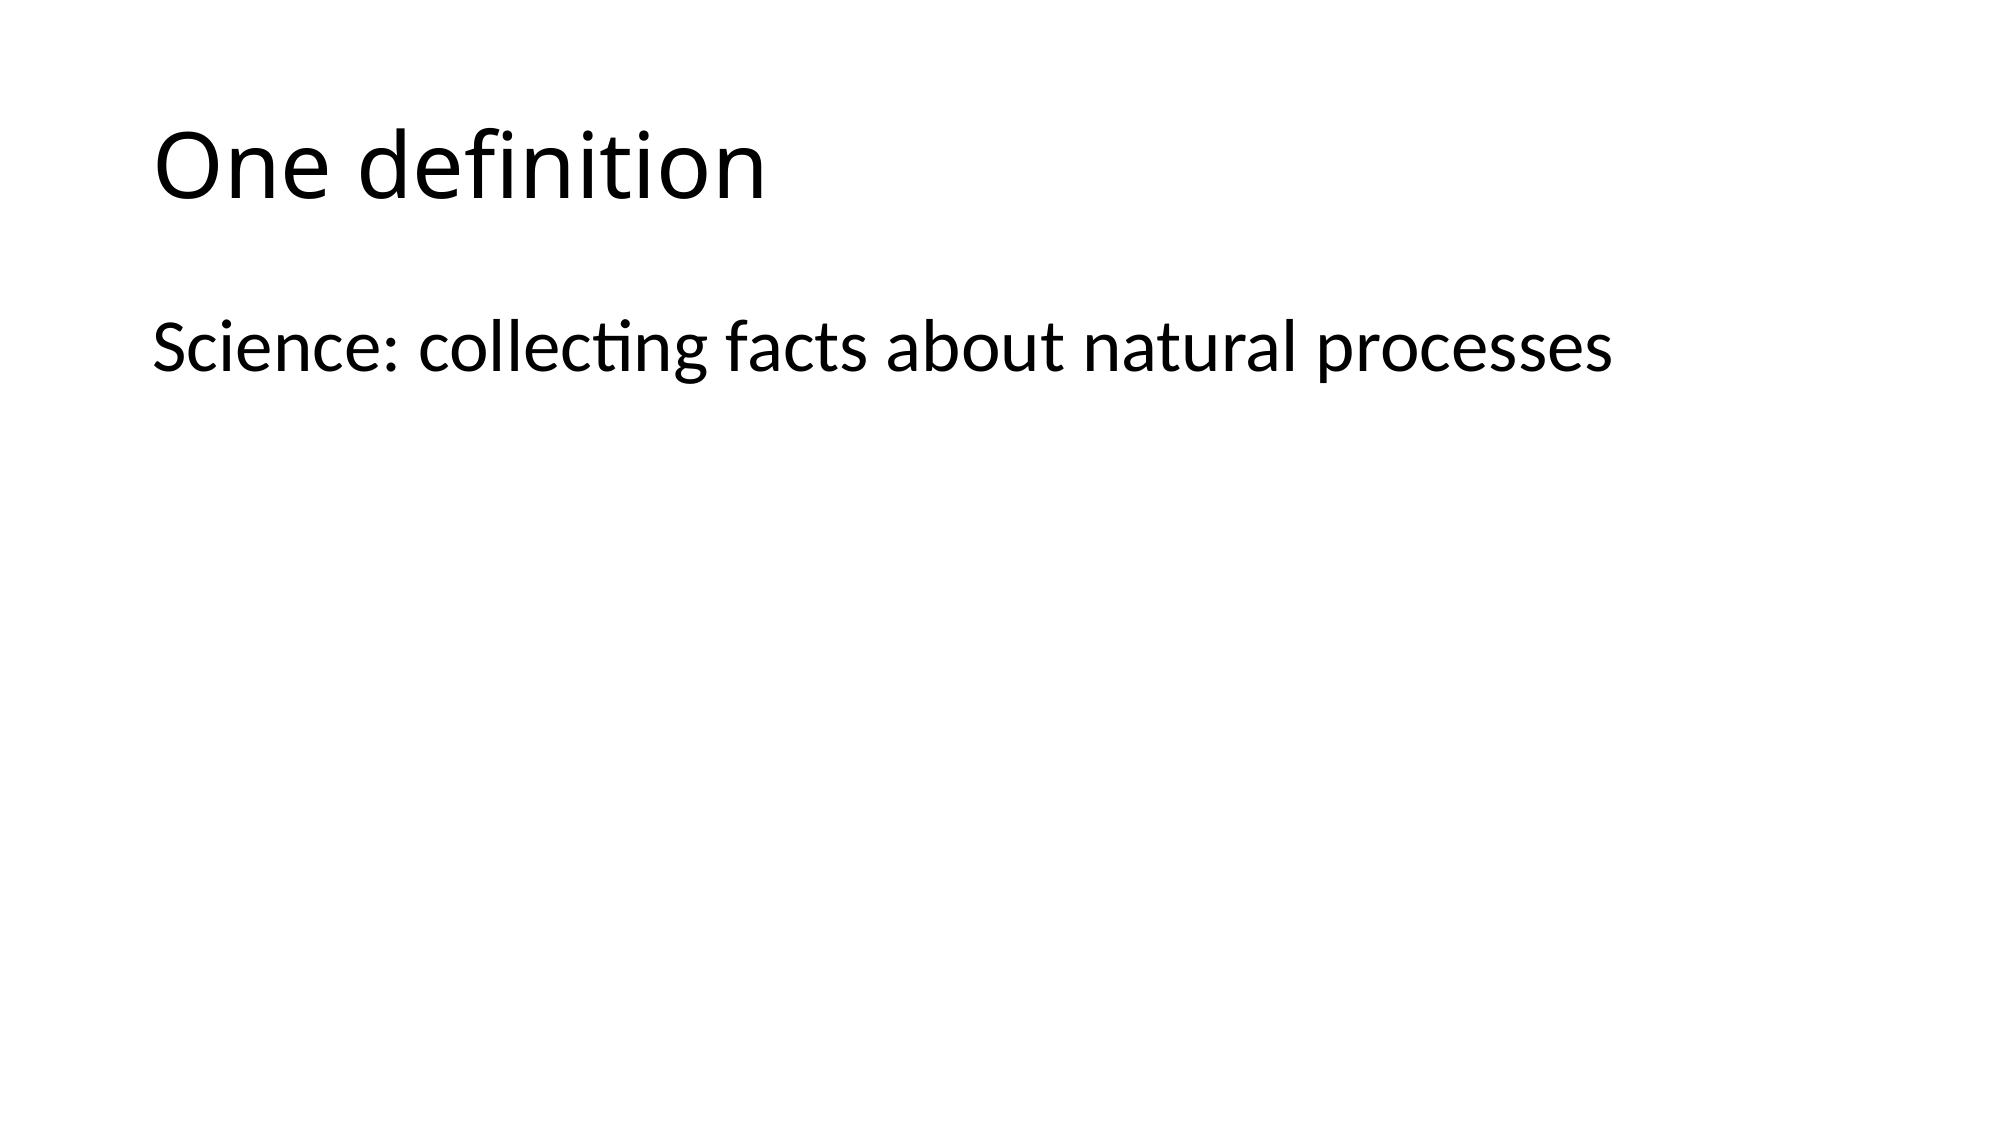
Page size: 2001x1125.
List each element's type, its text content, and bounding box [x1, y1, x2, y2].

list Science: collecting facts about natural processes [137, 299, 1863, 1014]
title One definition [137, 59, 1863, 278]
